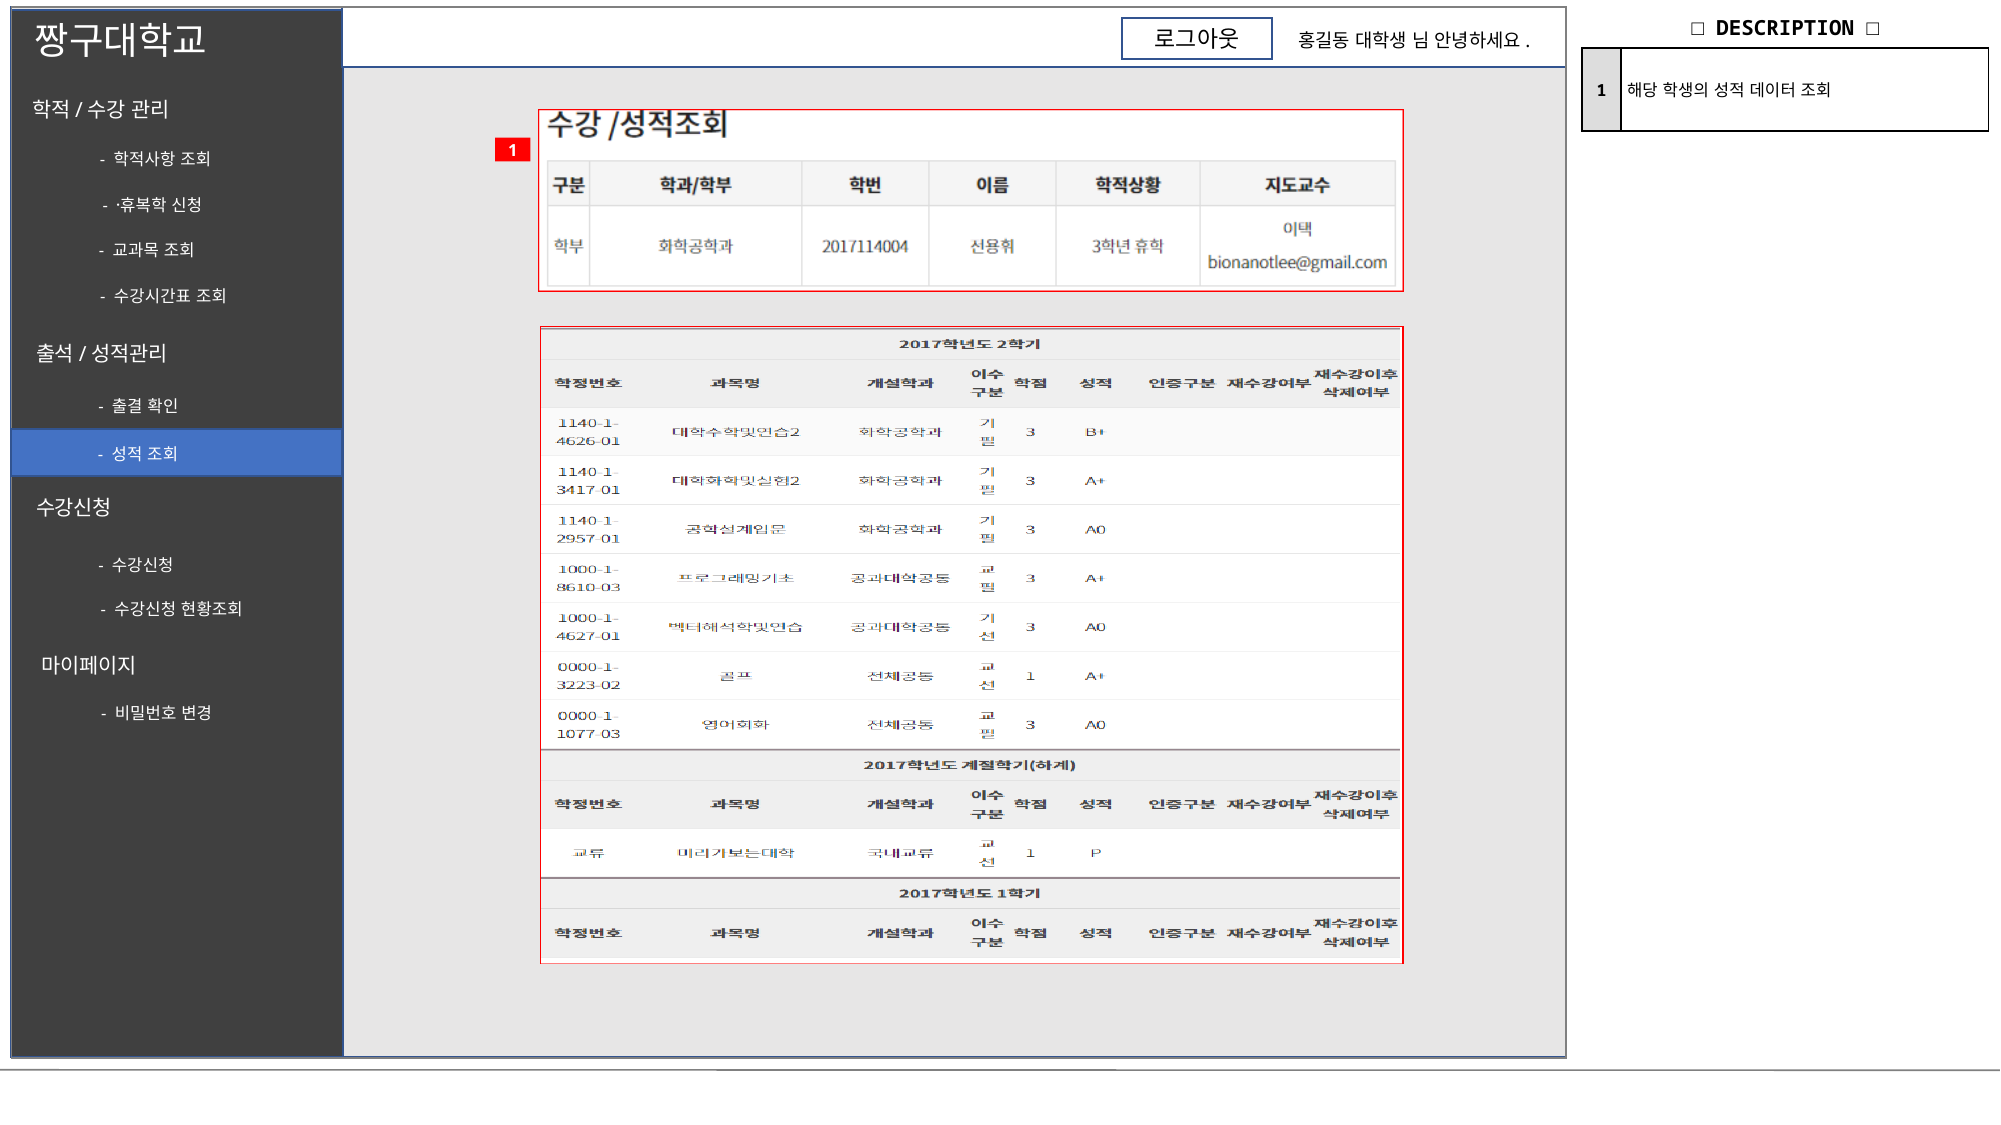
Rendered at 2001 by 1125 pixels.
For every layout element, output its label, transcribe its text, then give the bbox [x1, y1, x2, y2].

text_box 출석/성적관리 [21, 333, 474, 373]
table_cell 해당 학생의 성적 데이터 조회 [1622, 49, 1988, 130]
text_box 짱구대학교 [20, 9, 223, 70]
picture [540, 326, 1404, 964]
text_box 1 [495, 137, 531, 162]
text_box 마이페이지 [26, 644, 479, 685]
text_box - 수강시간표 조회 [85, 278, 243, 313]
text_box - 휴〮복학 신청 [87, 187, 218, 222]
text_box [10, 428, 343, 477]
picture [538, 109, 1404, 292]
text_box - 비밀번호 변경 [86, 695, 228, 730]
text_box [11, 6, 1566, 1058]
table_header □ DESCRIPTION □ [1582, 7, 1989, 47]
table_cell 1 [1583, 49, 1620, 130]
text_box 홍길동 대학생 님 안녕하세요. [1283, 21, 1546, 59]
text_box 수강신청 [21, 487, 474, 528]
text_box - 수강신청 [83, 546, 194, 582]
text_box - 교과목 조회 [84, 232, 210, 268]
text_box 학적/수강 관리 [17, 89, 470, 130]
text_box 로그아웃 [1121, 17, 1273, 60]
text_box - 성적 조회 [83, 436, 194, 472]
text_box - 수강신청 현황조회 [85, 591, 258, 627]
text_box - 출결 확인 [83, 387, 194, 423]
text_box - 학적사항 조회 [85, 141, 227, 177]
